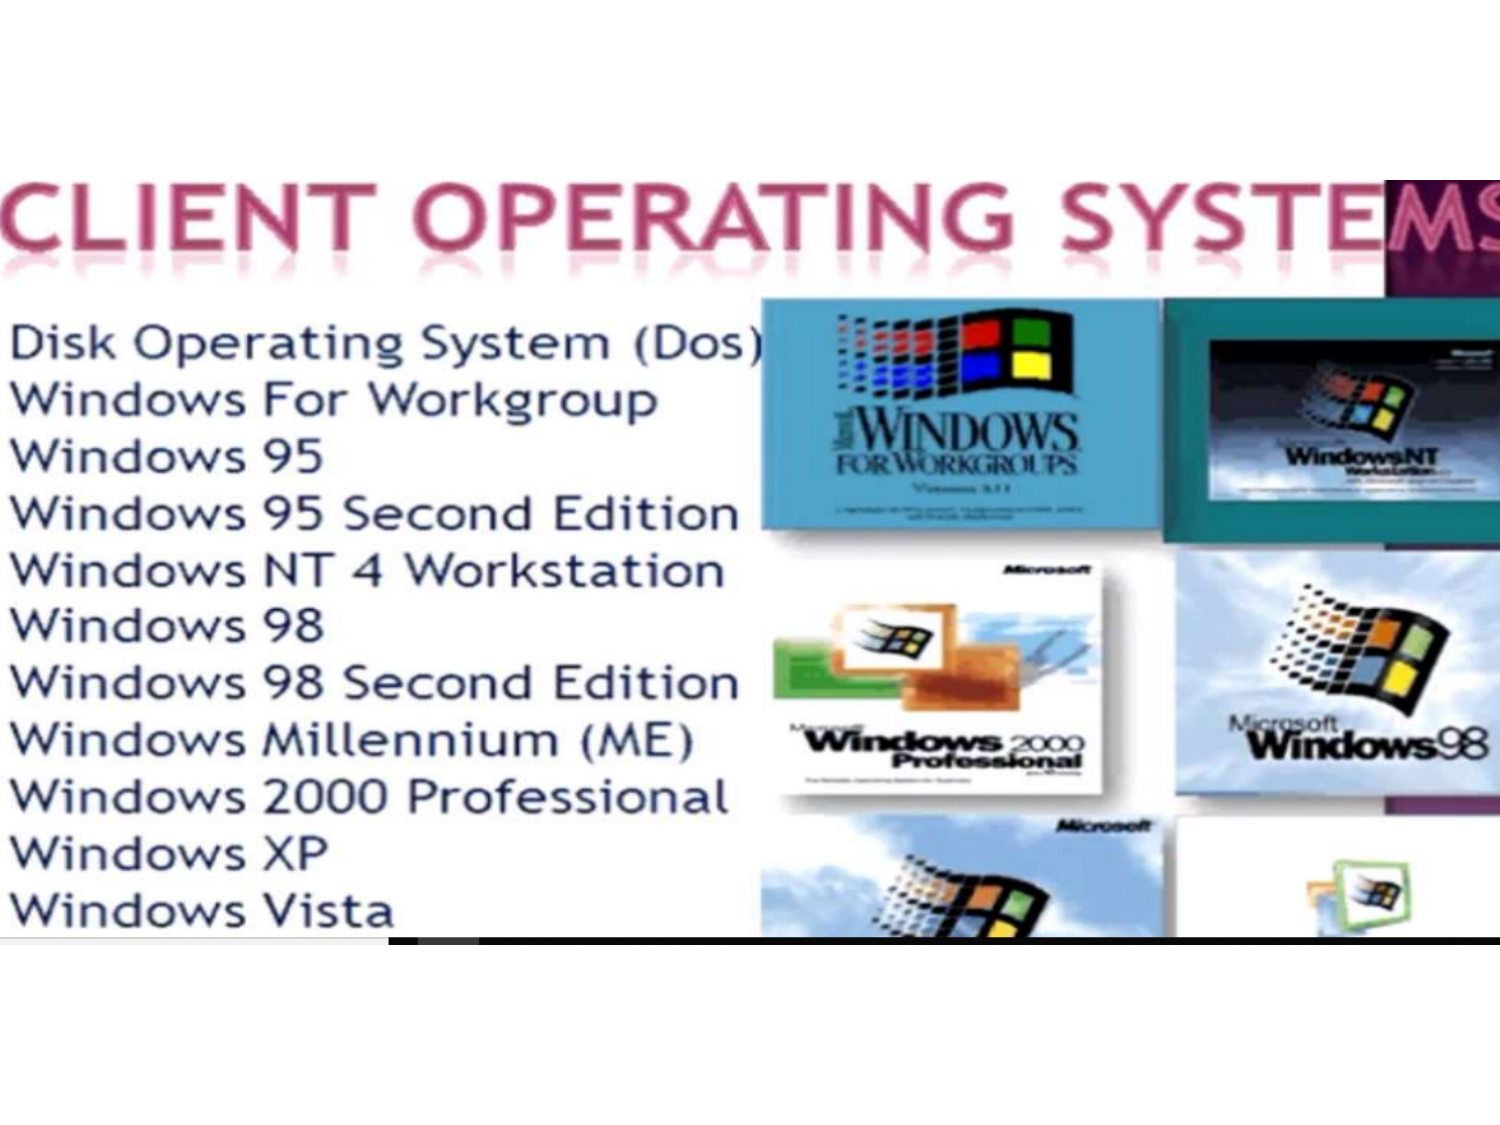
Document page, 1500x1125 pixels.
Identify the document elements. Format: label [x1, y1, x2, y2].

picture [0, 180, 1500, 945]
